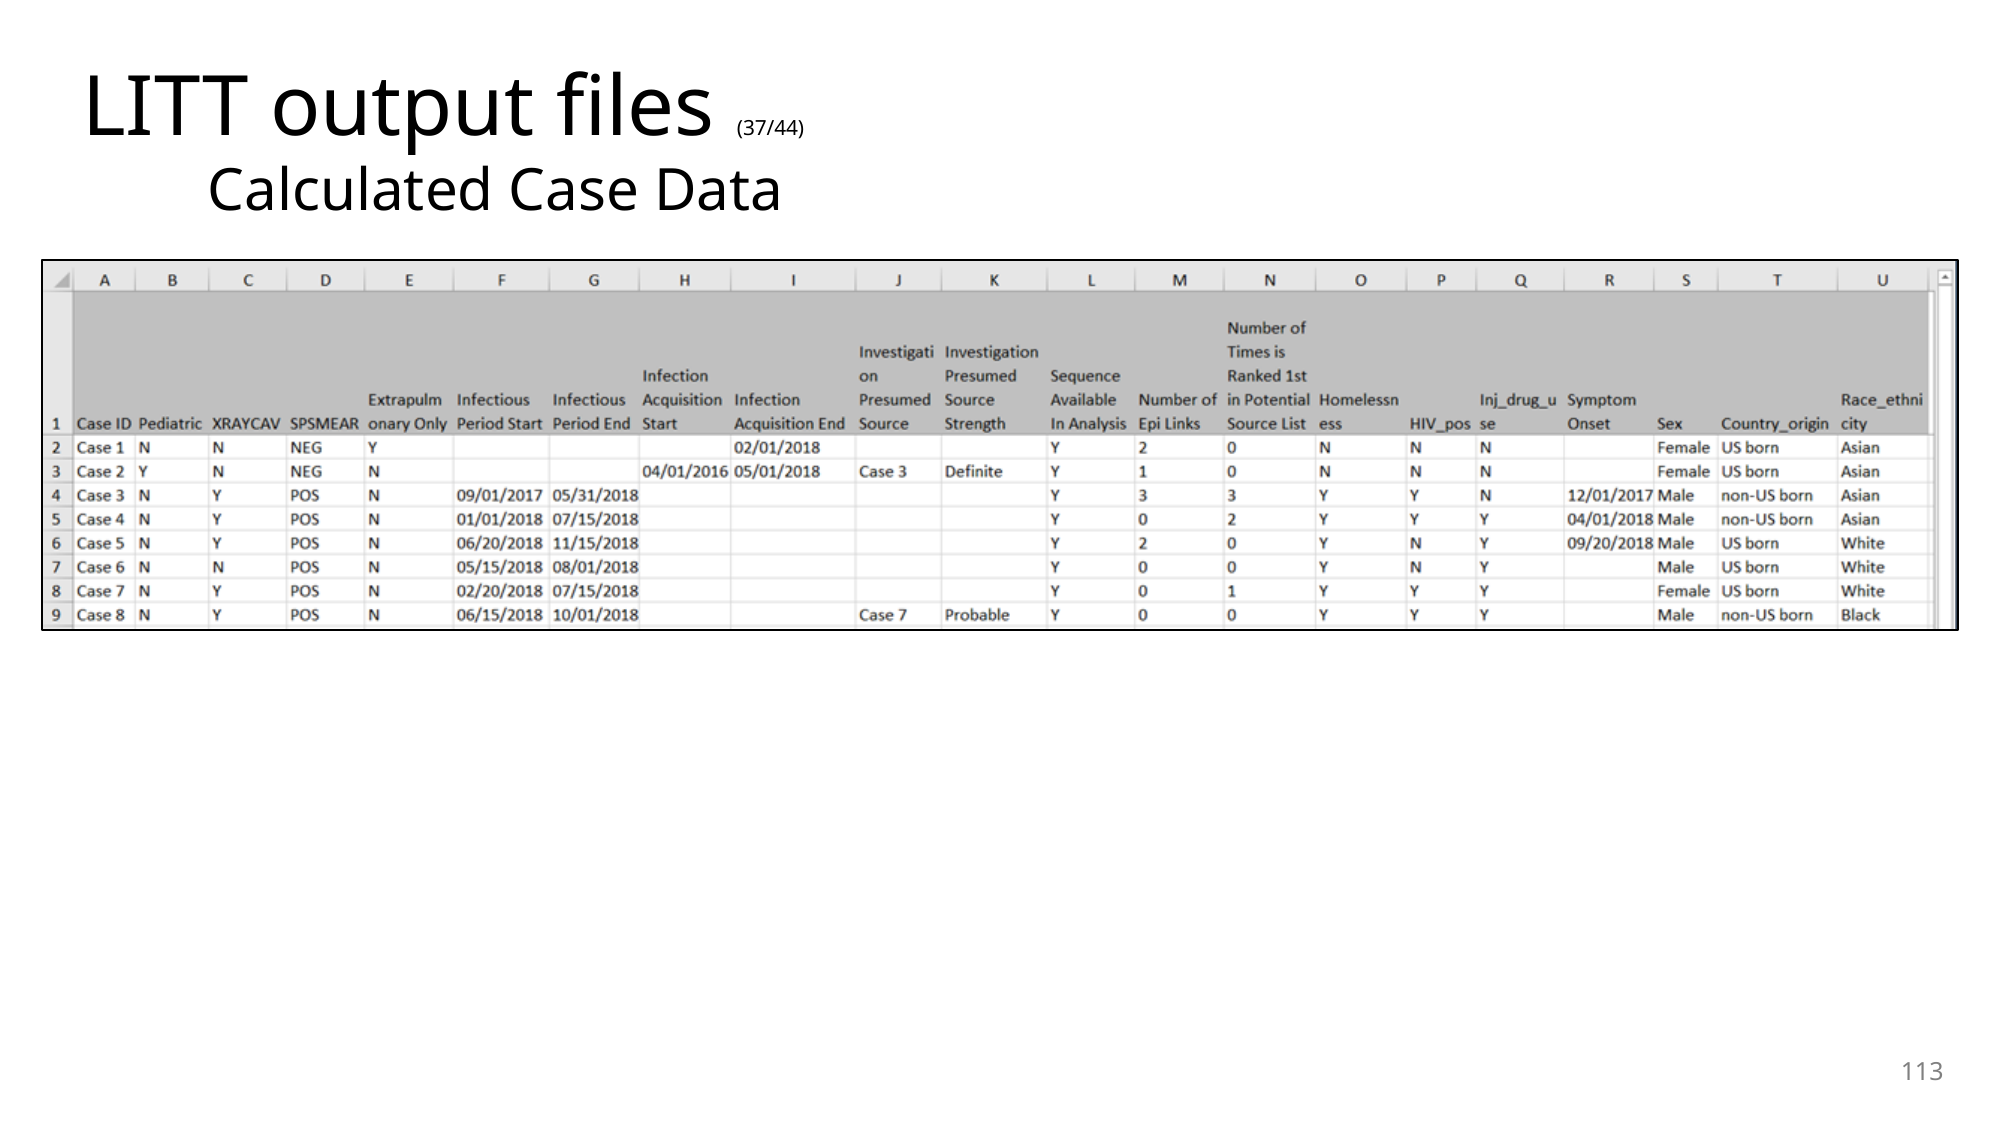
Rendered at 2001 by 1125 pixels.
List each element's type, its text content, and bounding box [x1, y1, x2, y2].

title LITT output files (37/44) [67, 0, 1793, 218]
text_box Calculated Case Data [192, 145, 1211, 230]
picture [42, 261, 1957, 629]
slide_number 113 [1508, 1042, 1959, 1103]
